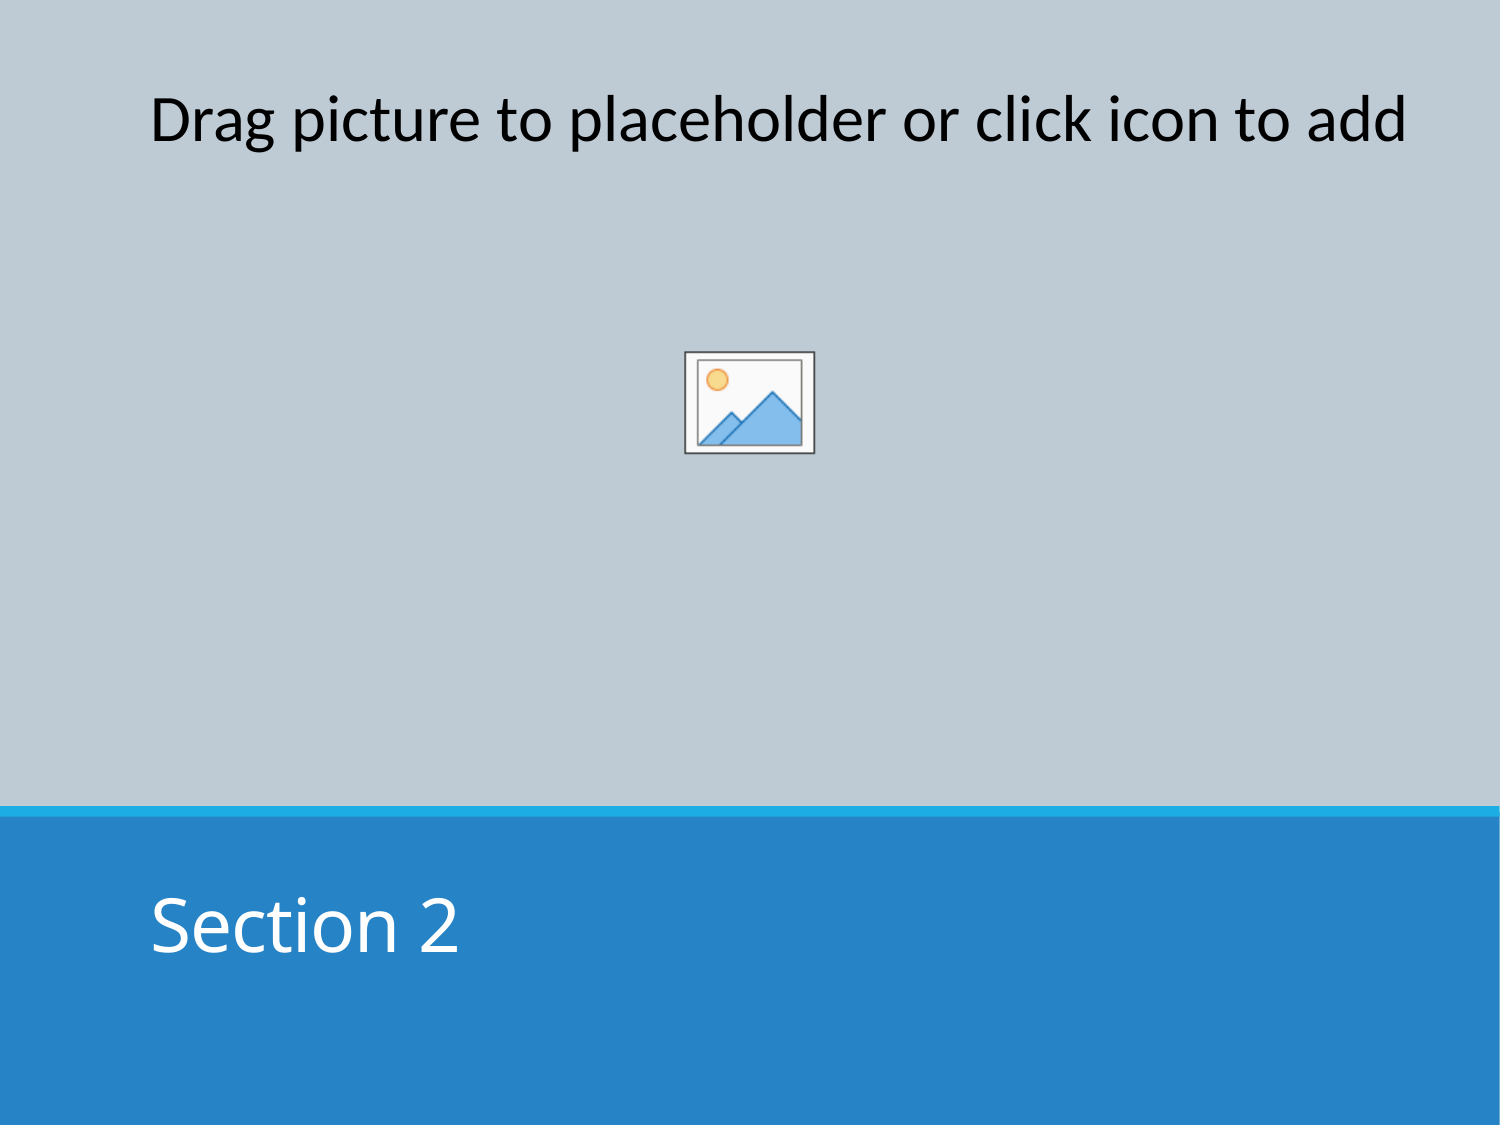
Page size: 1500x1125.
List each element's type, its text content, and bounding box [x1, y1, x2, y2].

picture [0, 0, 1500, 807]
title Section 2 [135, 832, 1380, 968]
